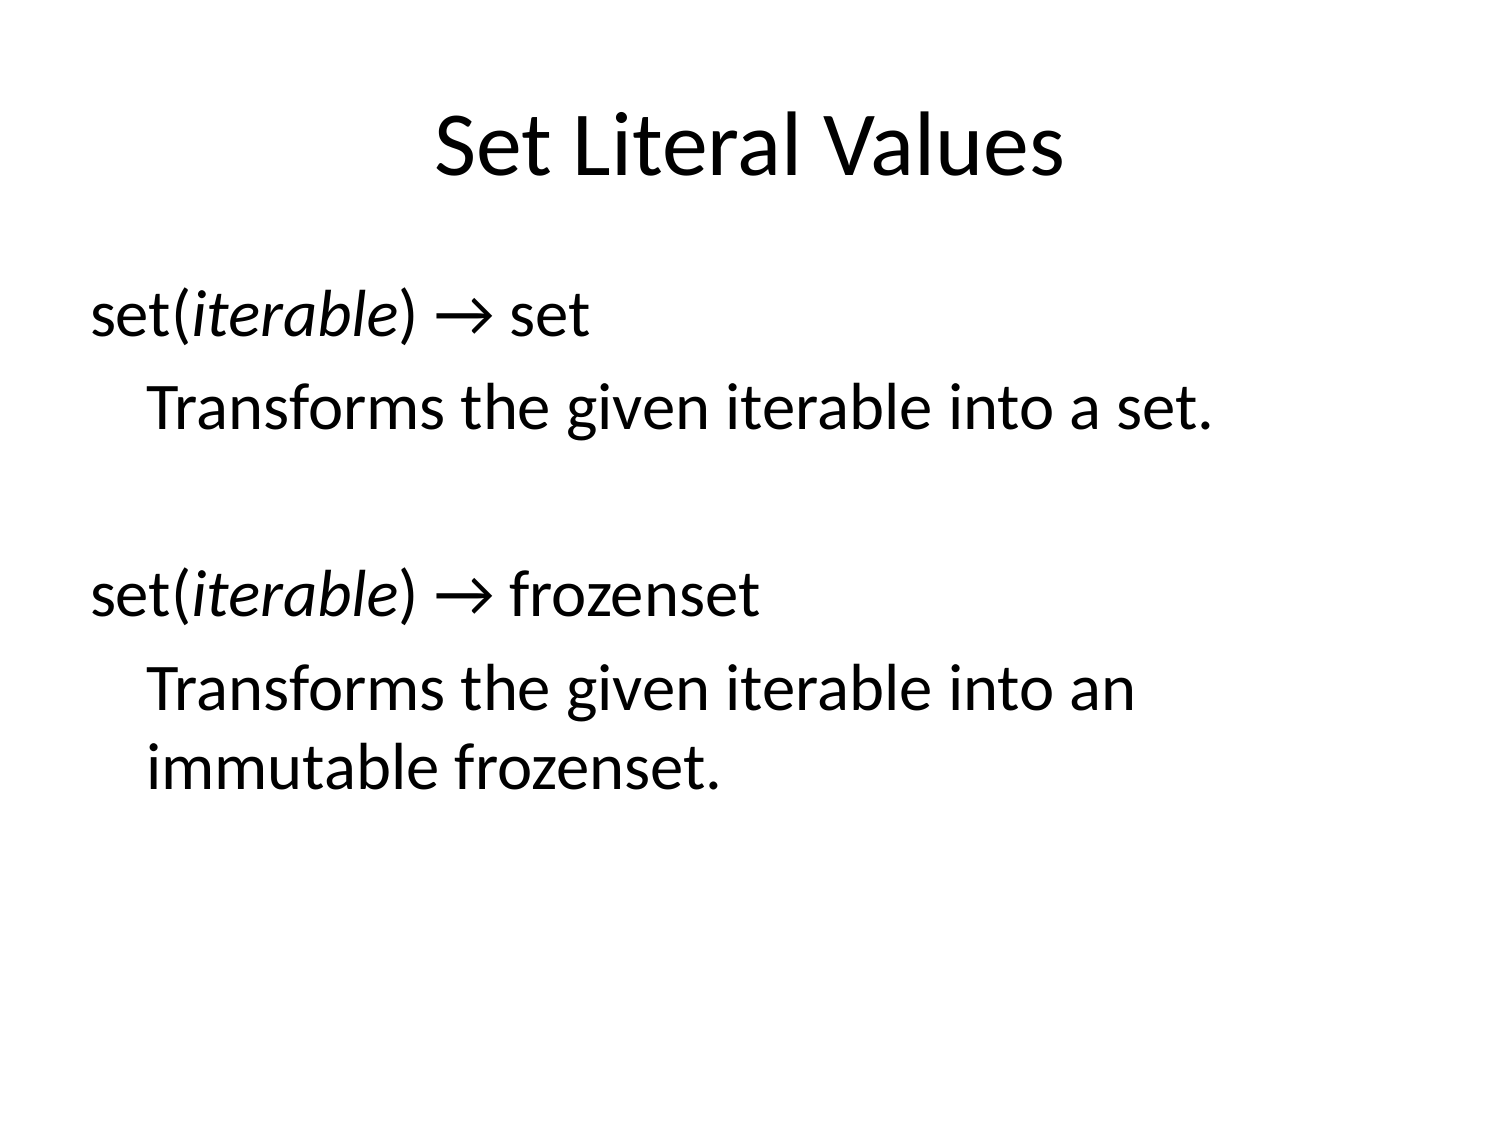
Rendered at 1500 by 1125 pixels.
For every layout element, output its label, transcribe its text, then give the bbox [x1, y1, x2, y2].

title Set Literal Values [75, 45, 1425, 233]
list set(iterable) → set Transforms the given iterable into a set. set(iterable) → frozenset Transforms the given iterable into an immutable frozenset. [75, 262, 1425, 1005]
